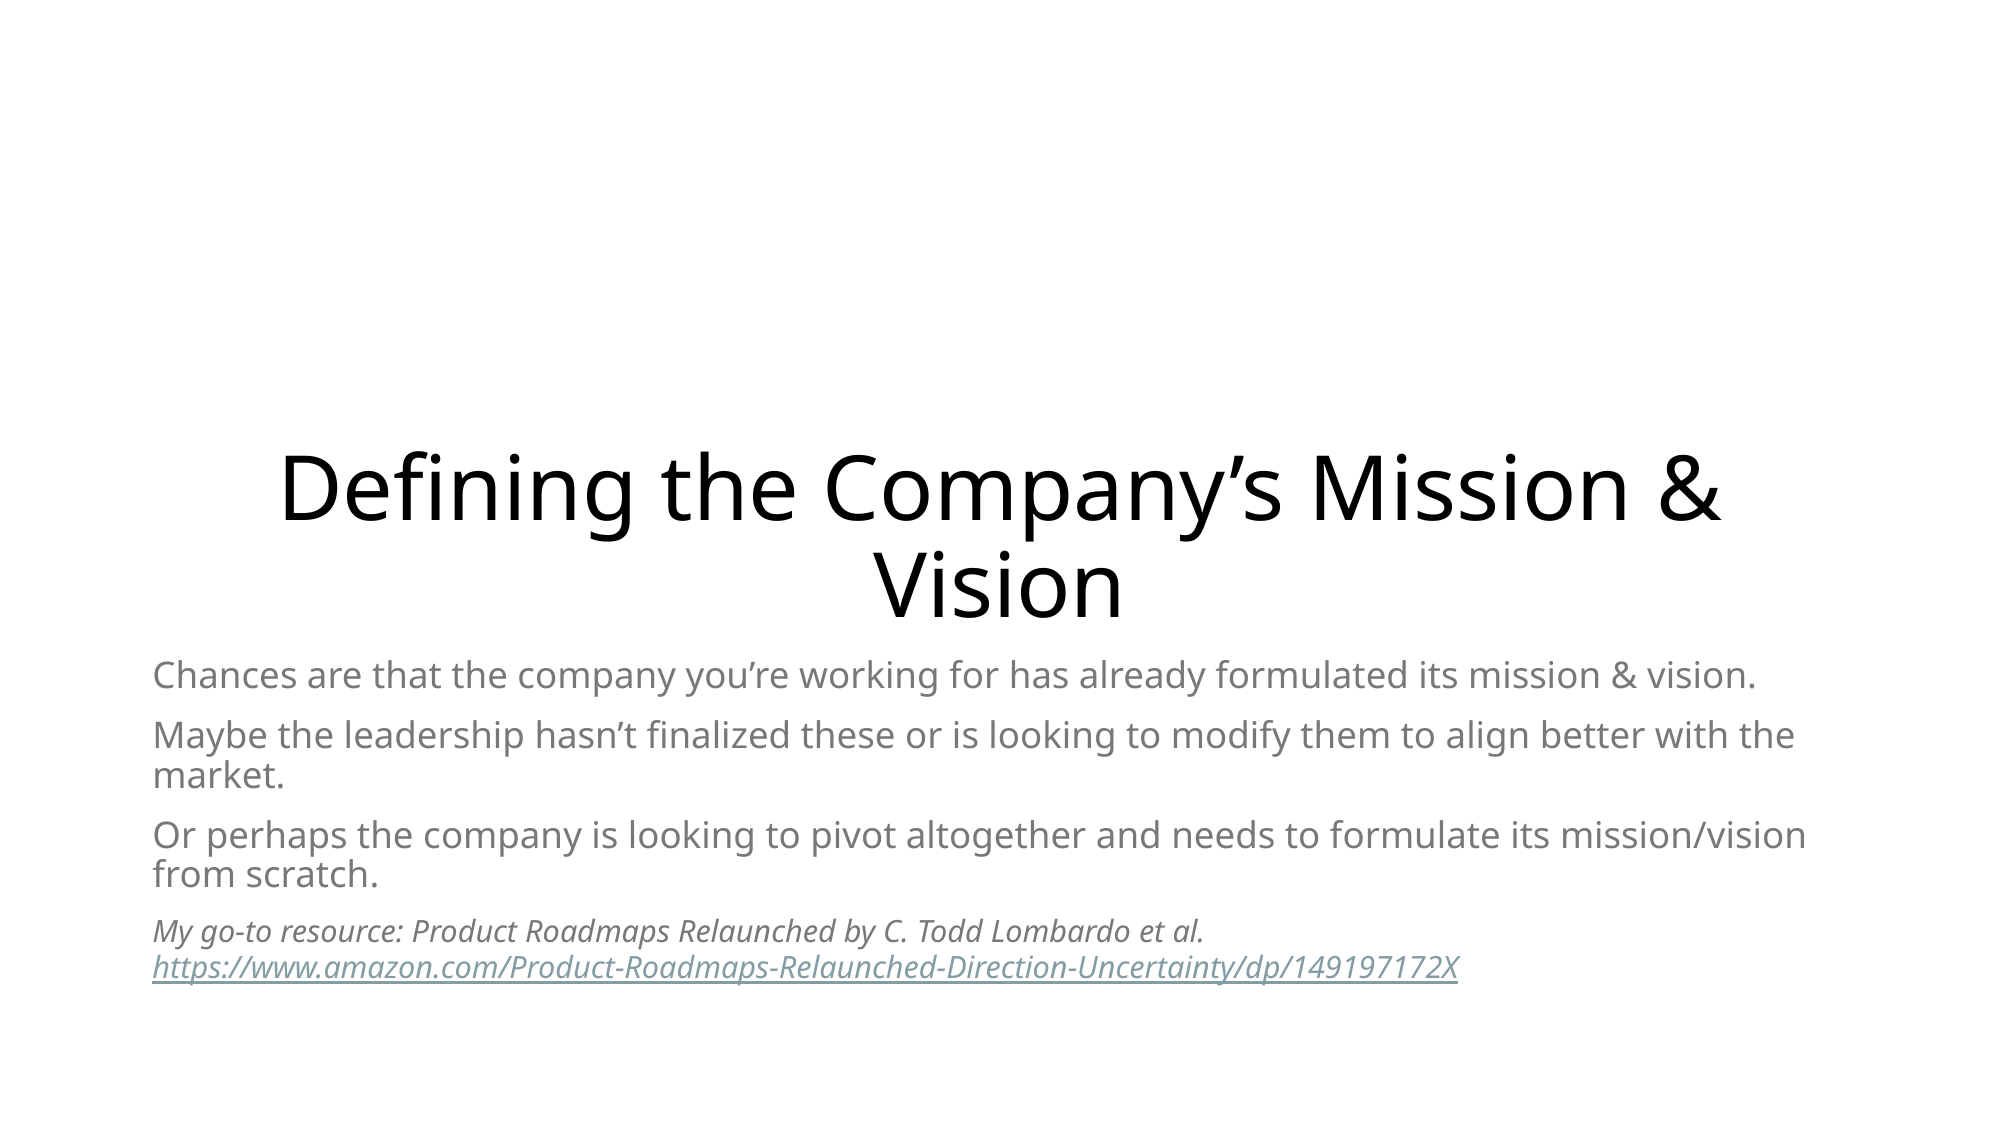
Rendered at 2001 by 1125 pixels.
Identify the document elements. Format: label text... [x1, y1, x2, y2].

list Chances are that the company you’re working for has already formulated its mission & vision. Maybe the leadership hasn’t finalized these or is looking to modify them to align better with the market. Or perhaps the company is looking to pivot altogether and needs to formulate its mission/vision from scratch. My go-to resource: Product Roadmaps Relaunched by C. Todd Lombardo et al. https://www.amazon.com/Product-Roadmaps-Relaunched-Direction-Uncertainty/dp/149197172X [137, 649, 1863, 995]
title Defining the Company’s Mission & Vision [137, 435, 1863, 645]
